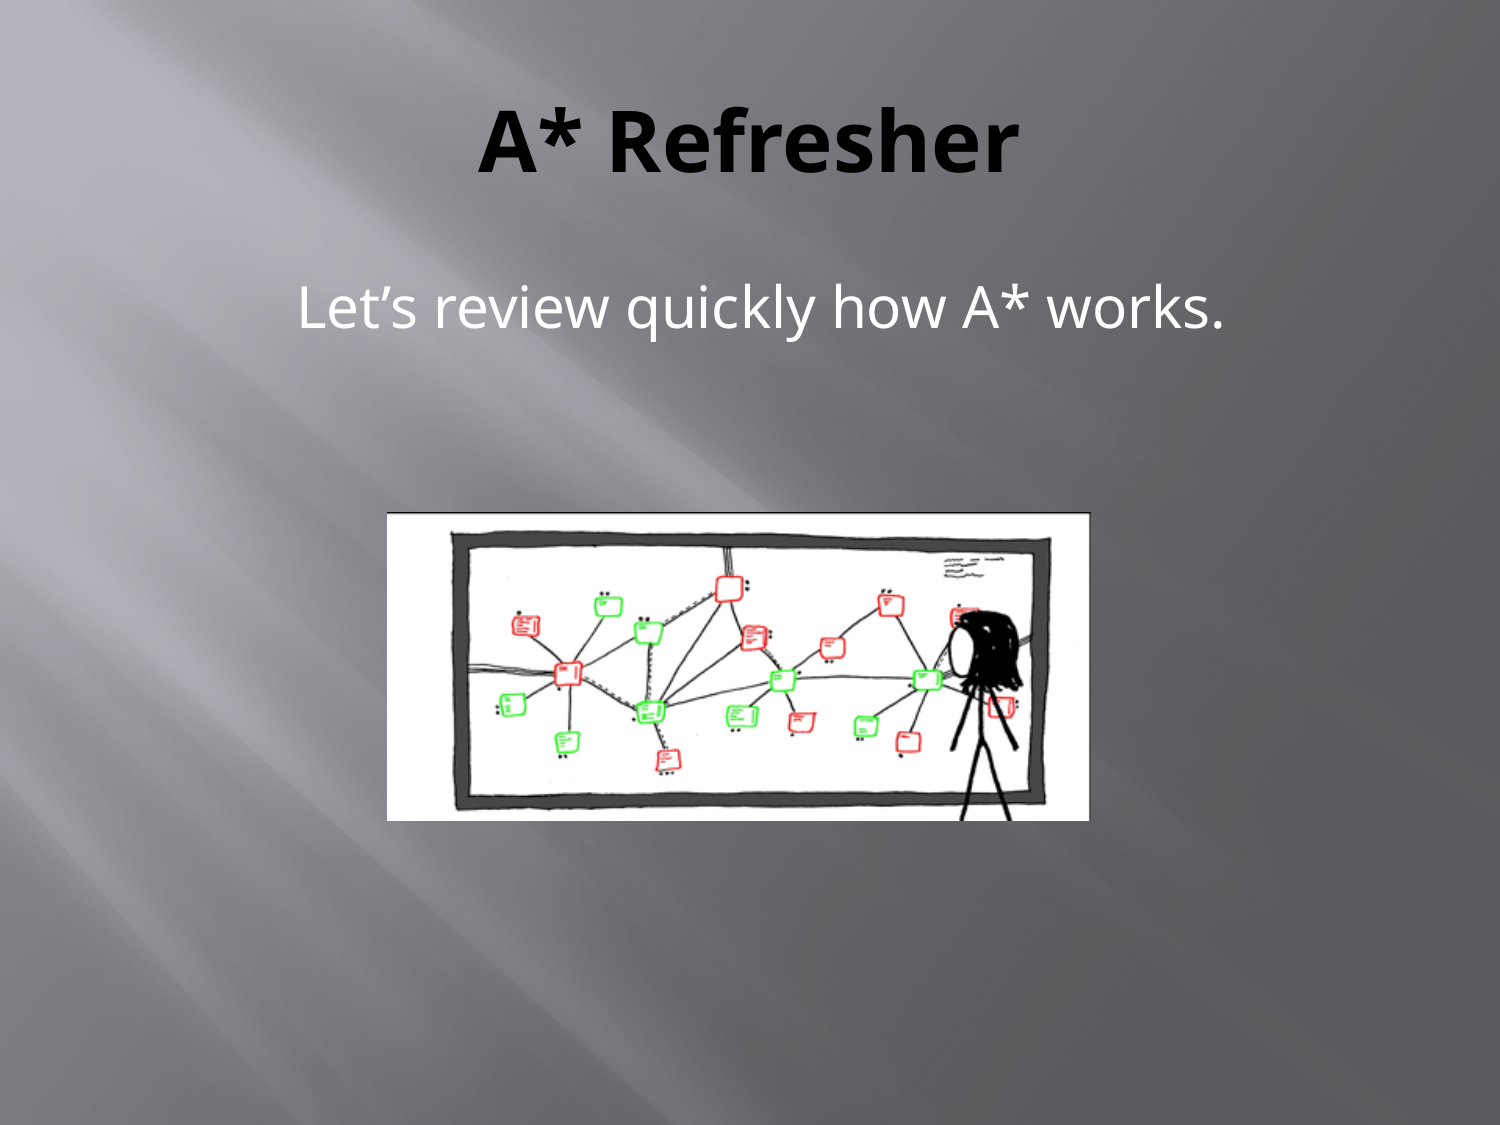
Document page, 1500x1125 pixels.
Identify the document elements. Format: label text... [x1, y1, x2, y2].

list Let’s review quickly how A* works. [75, 262, 1425, 1035]
title A* Refresher [75, 45, 1425, 233]
picture [387, 512, 1091, 821]
